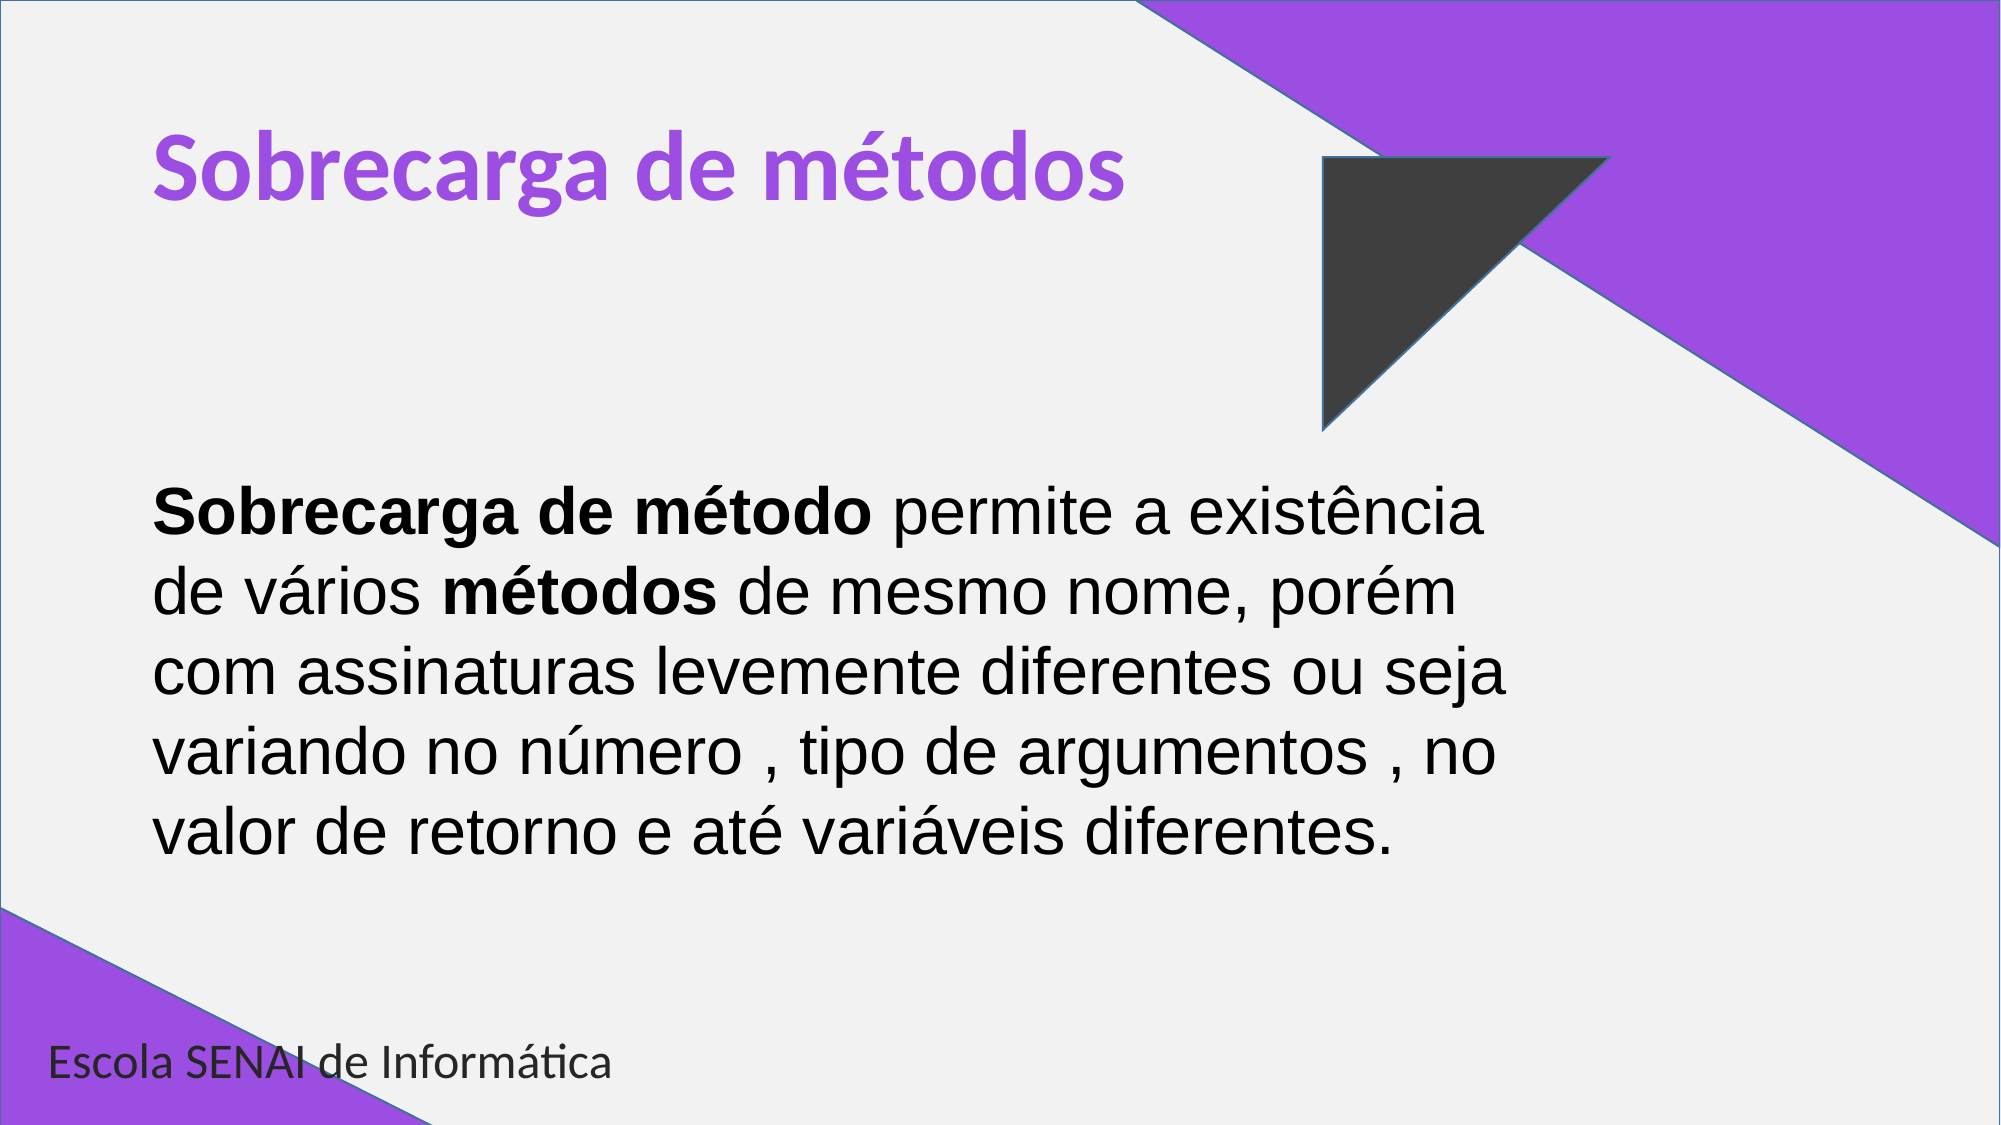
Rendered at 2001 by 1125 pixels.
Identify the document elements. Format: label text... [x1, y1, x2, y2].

title Sobrecarga de métodos [137, 59, 1863, 278]
text_box Sobrecarga de método permite a existência de vários métodos de mesmo nome, porém com assinaturas levemente diferentes ou seja variando no número , tipo de argumentos , no valor de retorno e até variáveis diferentes. [137, 460, 1572, 876]
